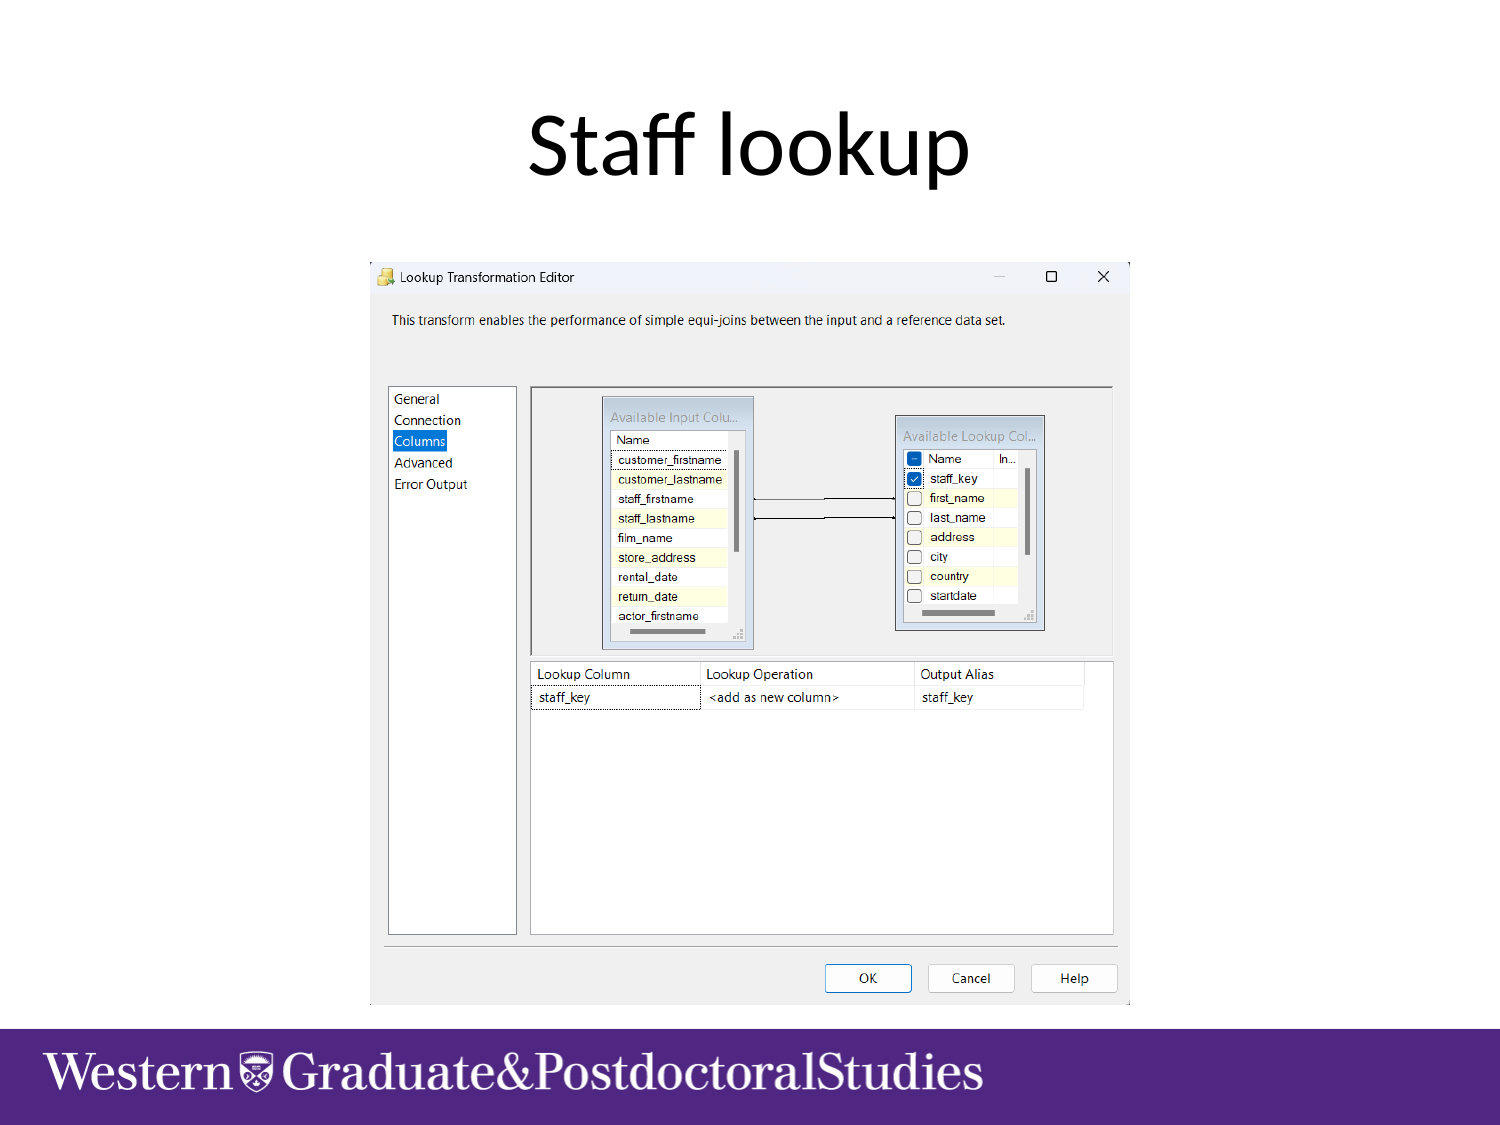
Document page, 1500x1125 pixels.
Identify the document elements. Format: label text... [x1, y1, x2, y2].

title Staff lookup [75, 45, 1425, 233]
picture [0, 0, 1500, 1125]
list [370, 262, 1130, 1006]
